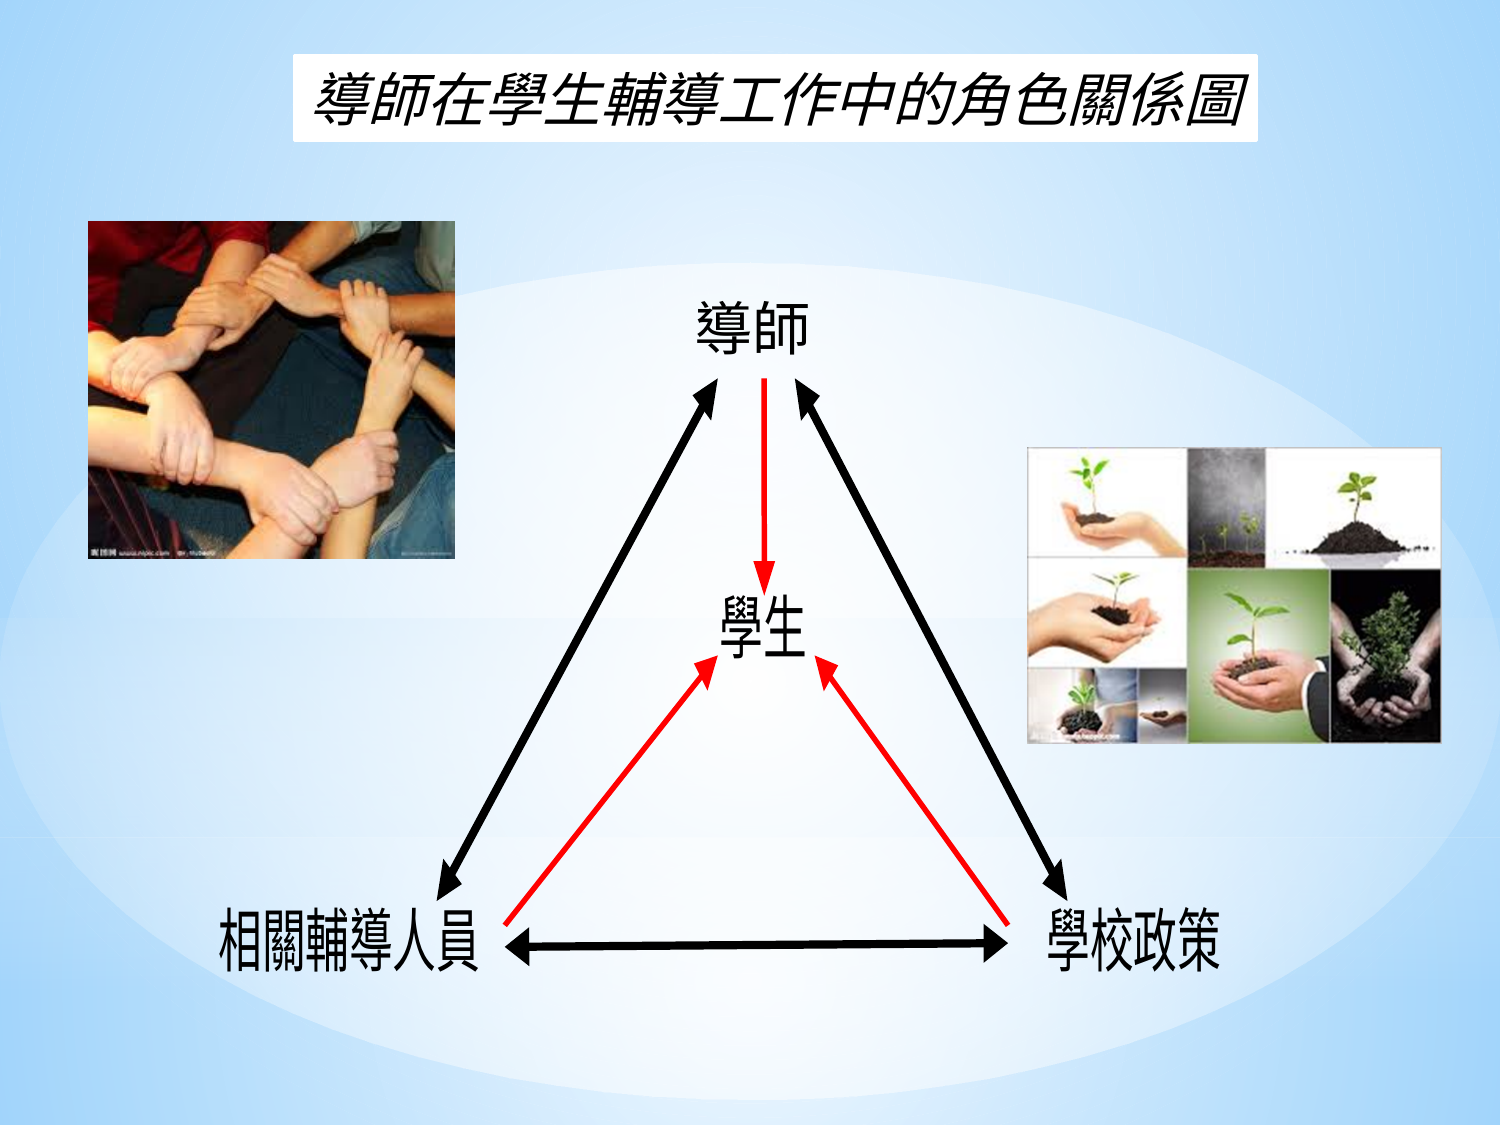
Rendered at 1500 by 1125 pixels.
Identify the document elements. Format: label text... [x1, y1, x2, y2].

text_box 導師在學生輔導工作中的角色關係圖 [293, 54, 1258, 142]
picture [88, 221, 1500, 998]
text_box 導師 [680, 284, 827, 368]
